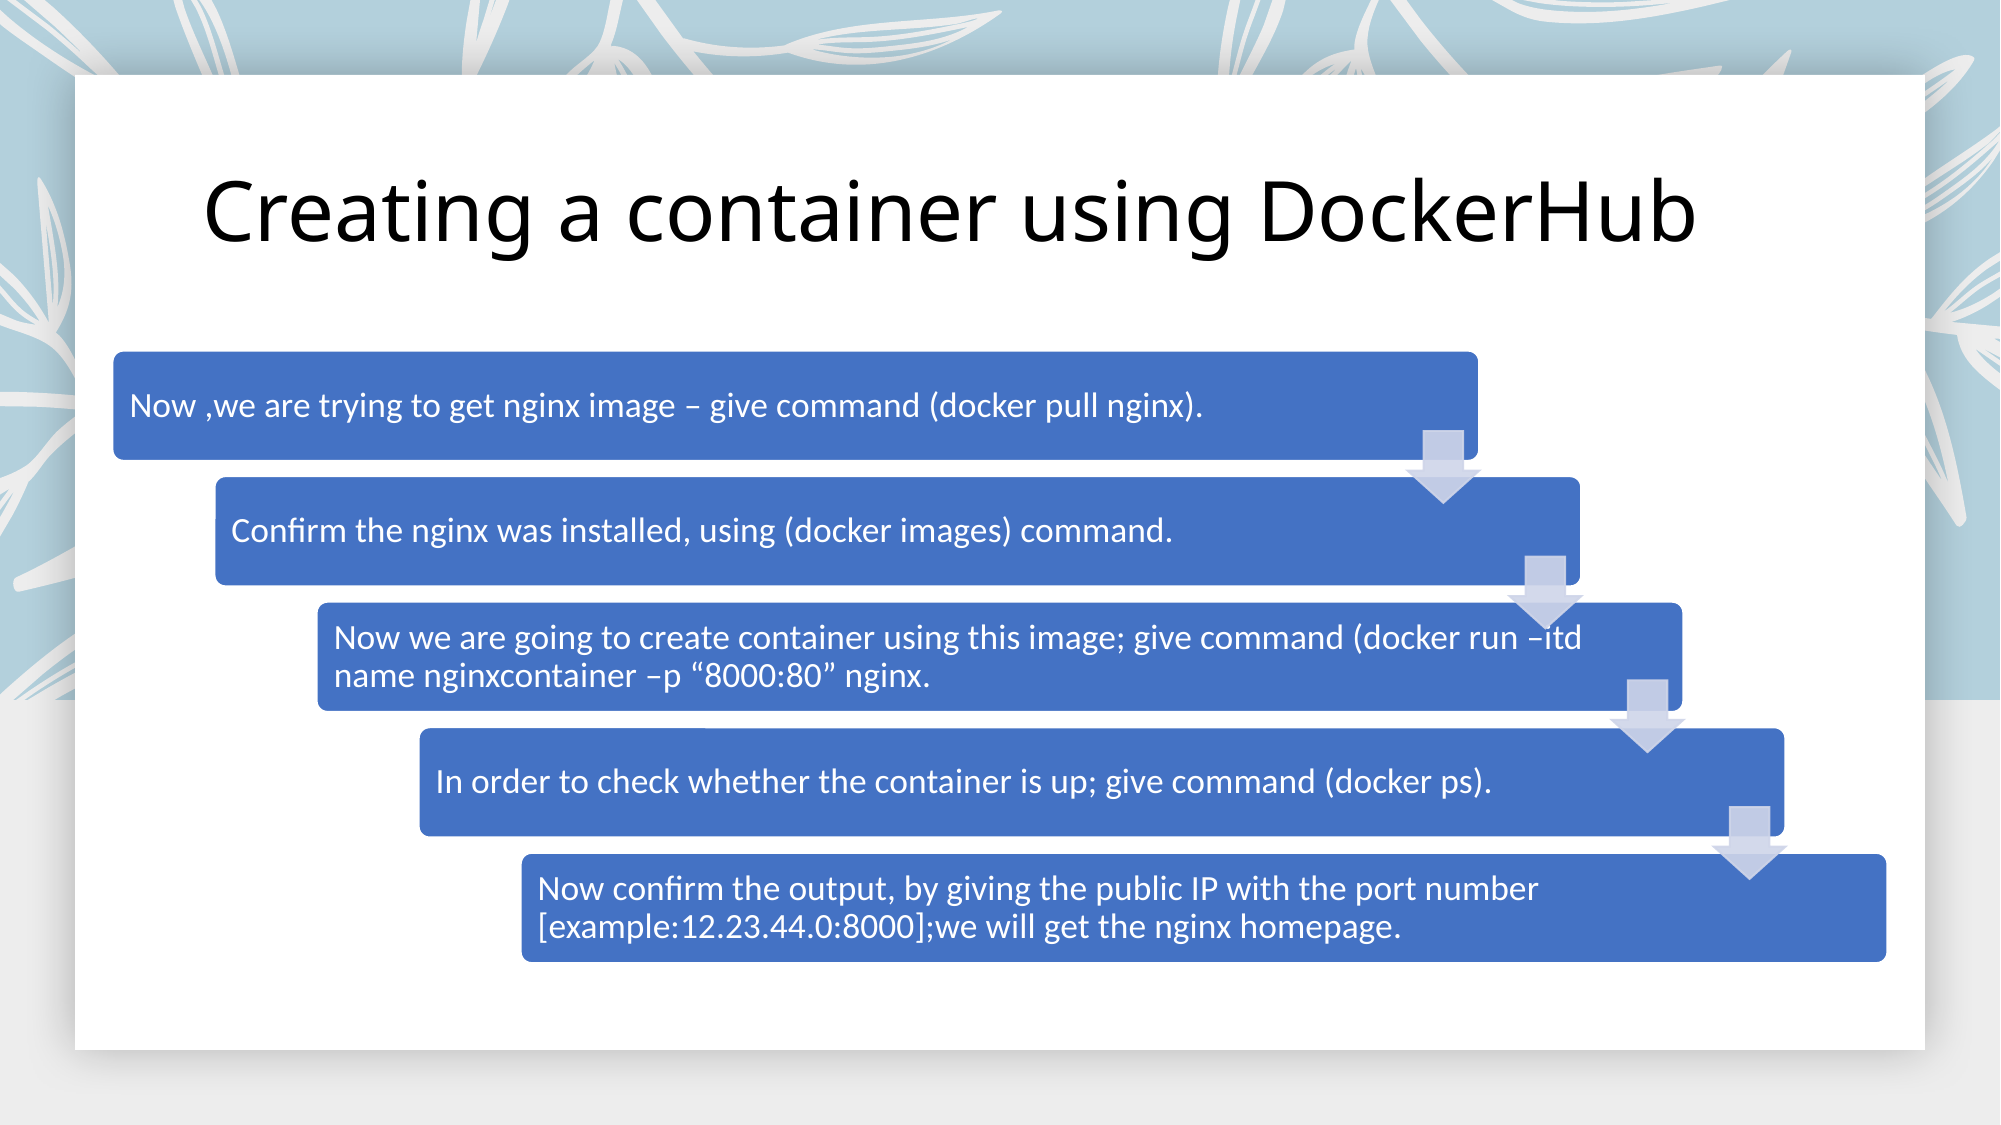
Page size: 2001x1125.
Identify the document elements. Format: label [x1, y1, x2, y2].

text_box [0, 0, 2000, 700]
list [112, 350, 1888, 964]
text_box [0, 700, 2000, 1125]
text_box [74, 700, 1926, 1051]
